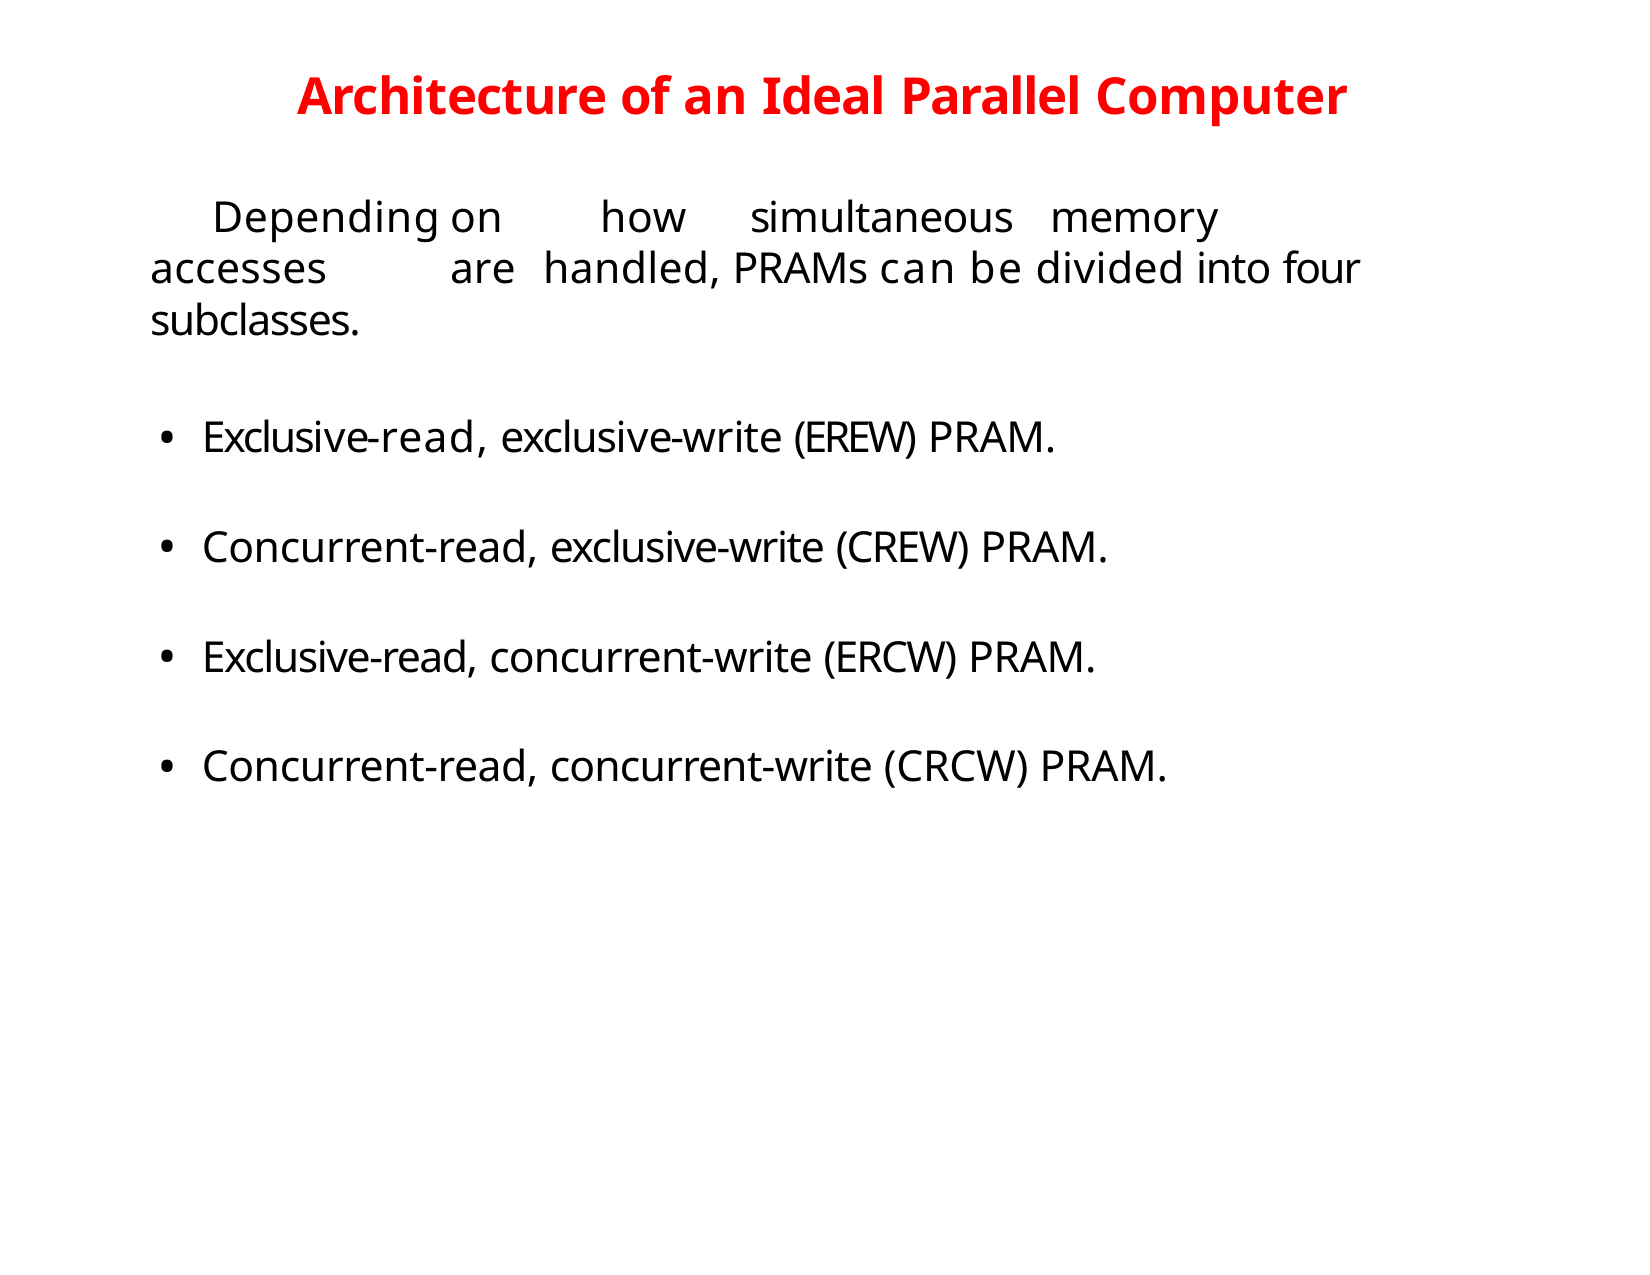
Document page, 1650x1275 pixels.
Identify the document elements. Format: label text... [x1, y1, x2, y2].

title Architecture of an Ideal Parallel Computer [294, 60, 1355, 187]
text_box Depending on how simultaneous memory accesses are handled, PRAMs can be divided into four subclasses. Exclusive-read, exclusive-write (EREW) PRAM. Concurrent-read, exclusive-write (CREW) PRAM. Exclusive-read, concurrent-write (ERCW) PRAM. Concurrent-read, concurrent-write (CRCW) PRAM. [147, 187, 1502, 791]
